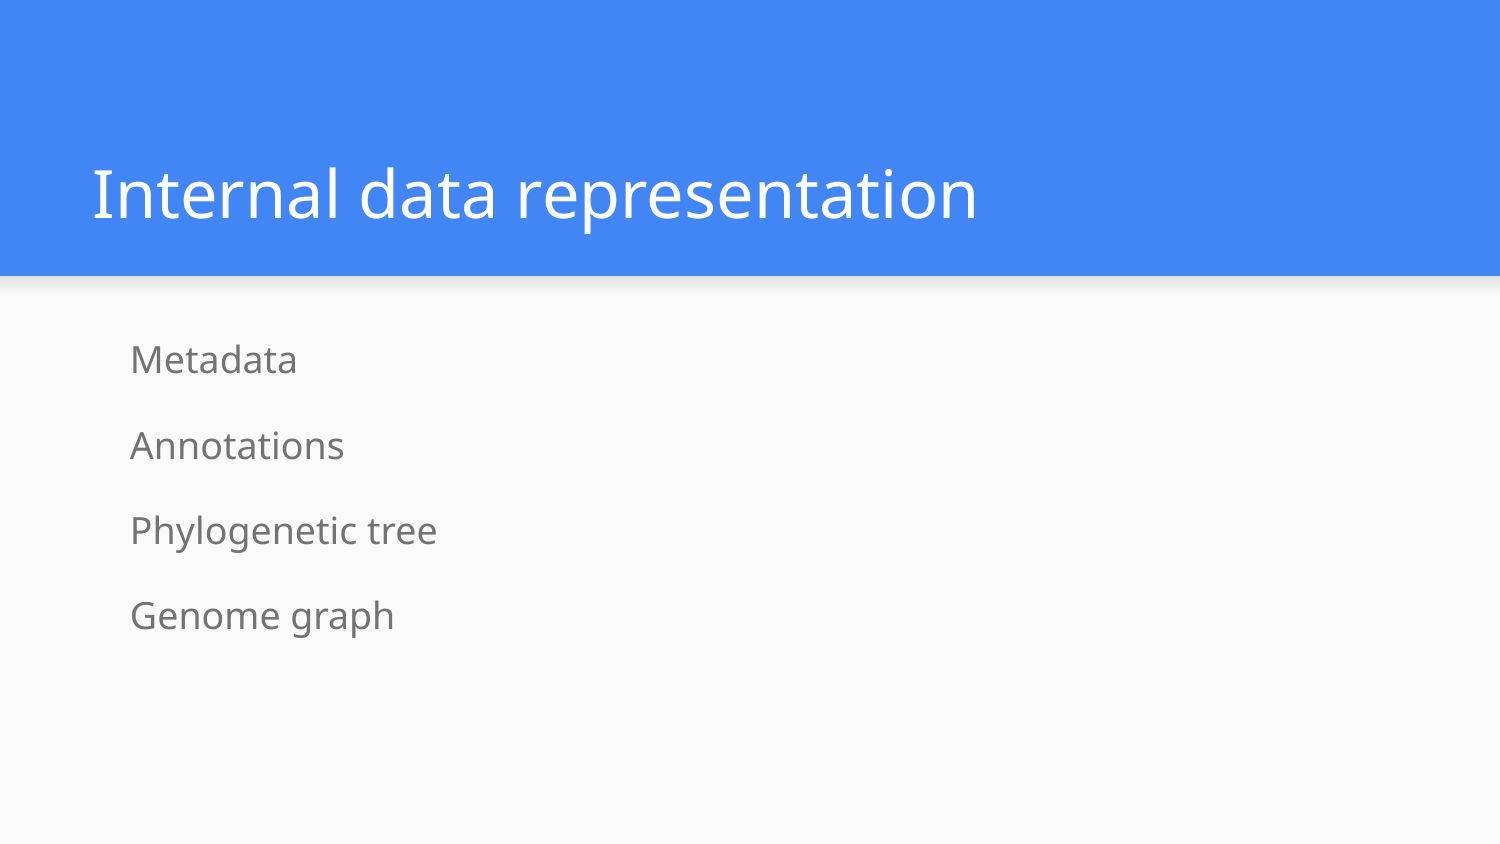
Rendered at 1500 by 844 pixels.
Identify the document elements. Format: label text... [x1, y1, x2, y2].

list Metadata Annotations Phylogenetic tree Genome graph [77, 314, 1427, 760]
title Internal data representation [77, 121, 1427, 248]
